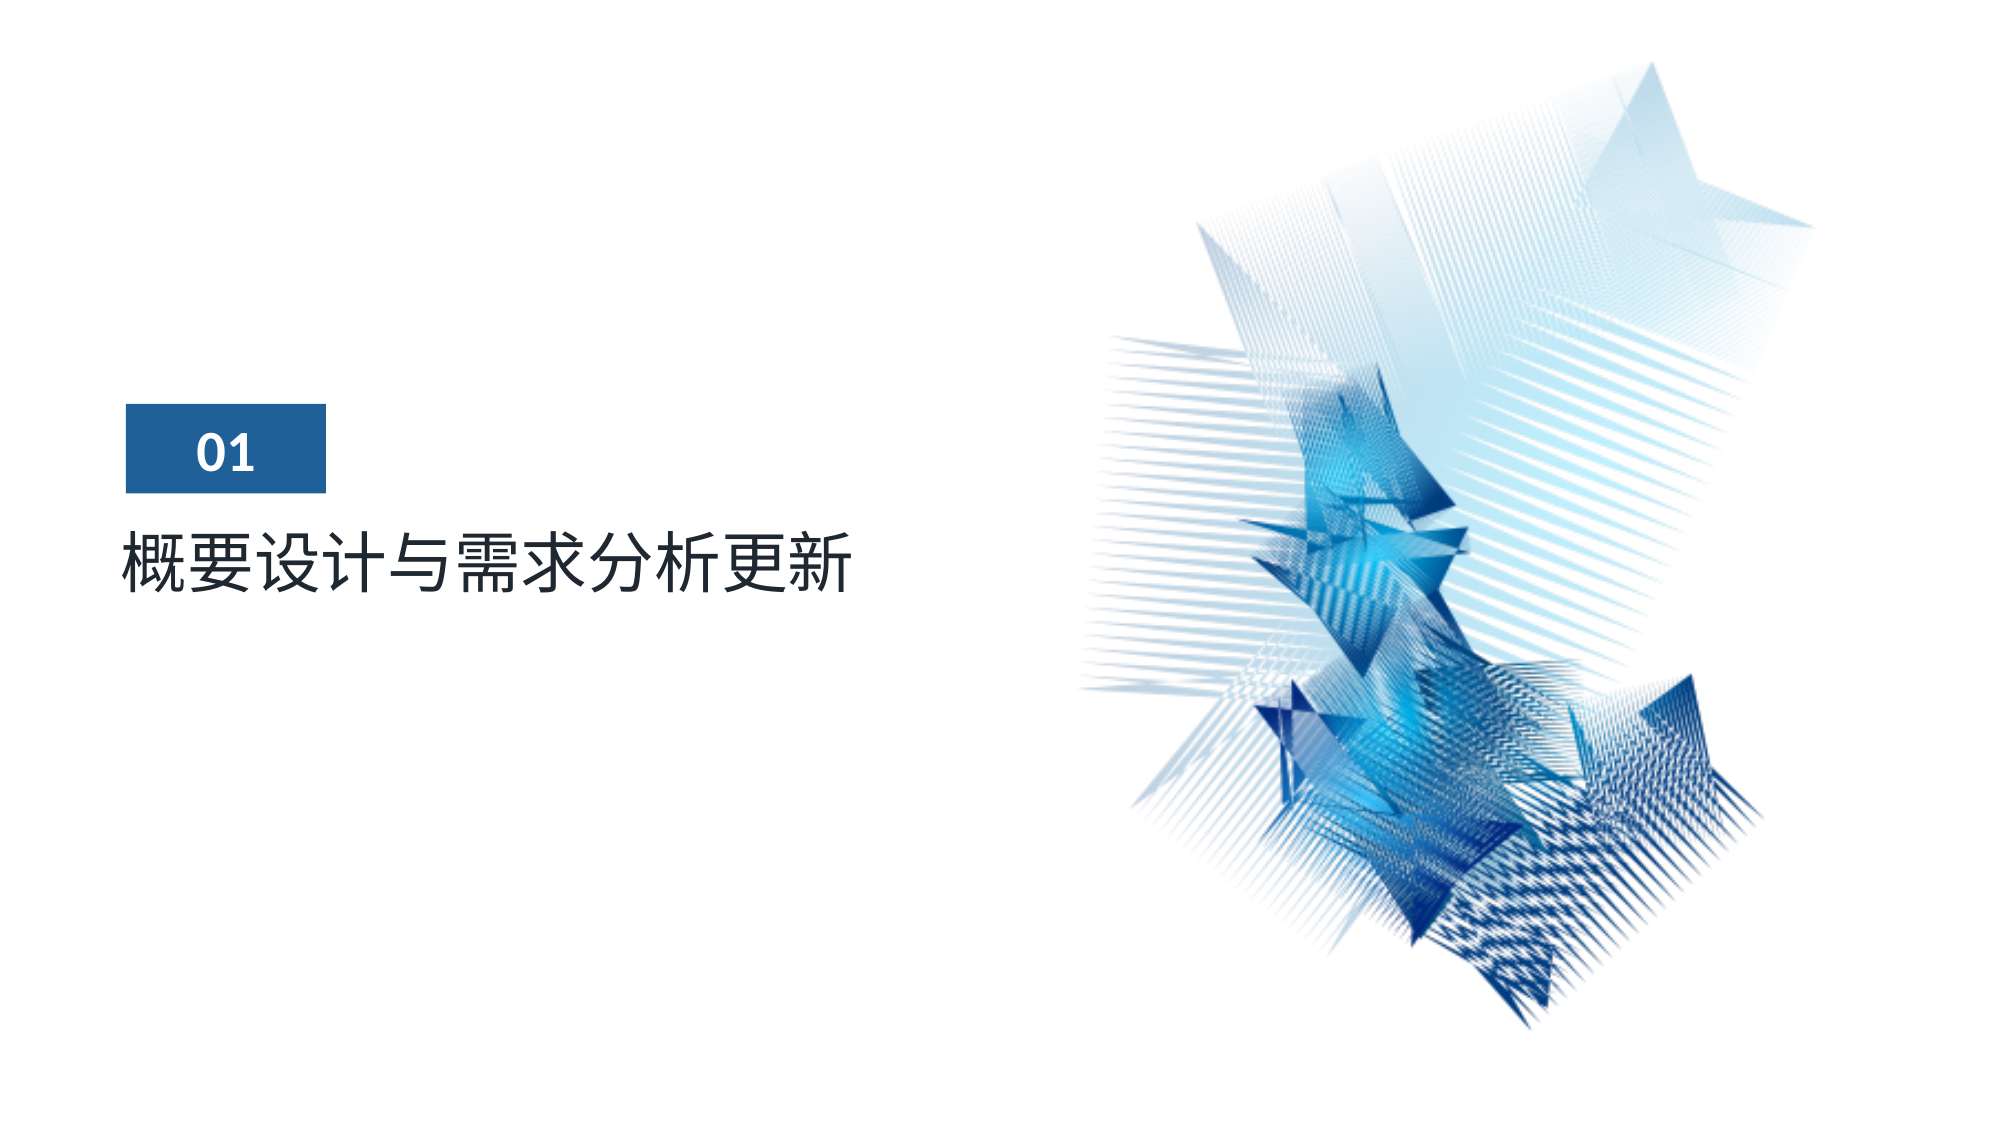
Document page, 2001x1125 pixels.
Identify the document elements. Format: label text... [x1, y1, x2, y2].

text_box 01 [125, 403, 327, 494]
text_box 概要设计与需求分析更新 [105, 513, 870, 689]
picture [894, 0, 2000, 1100]
